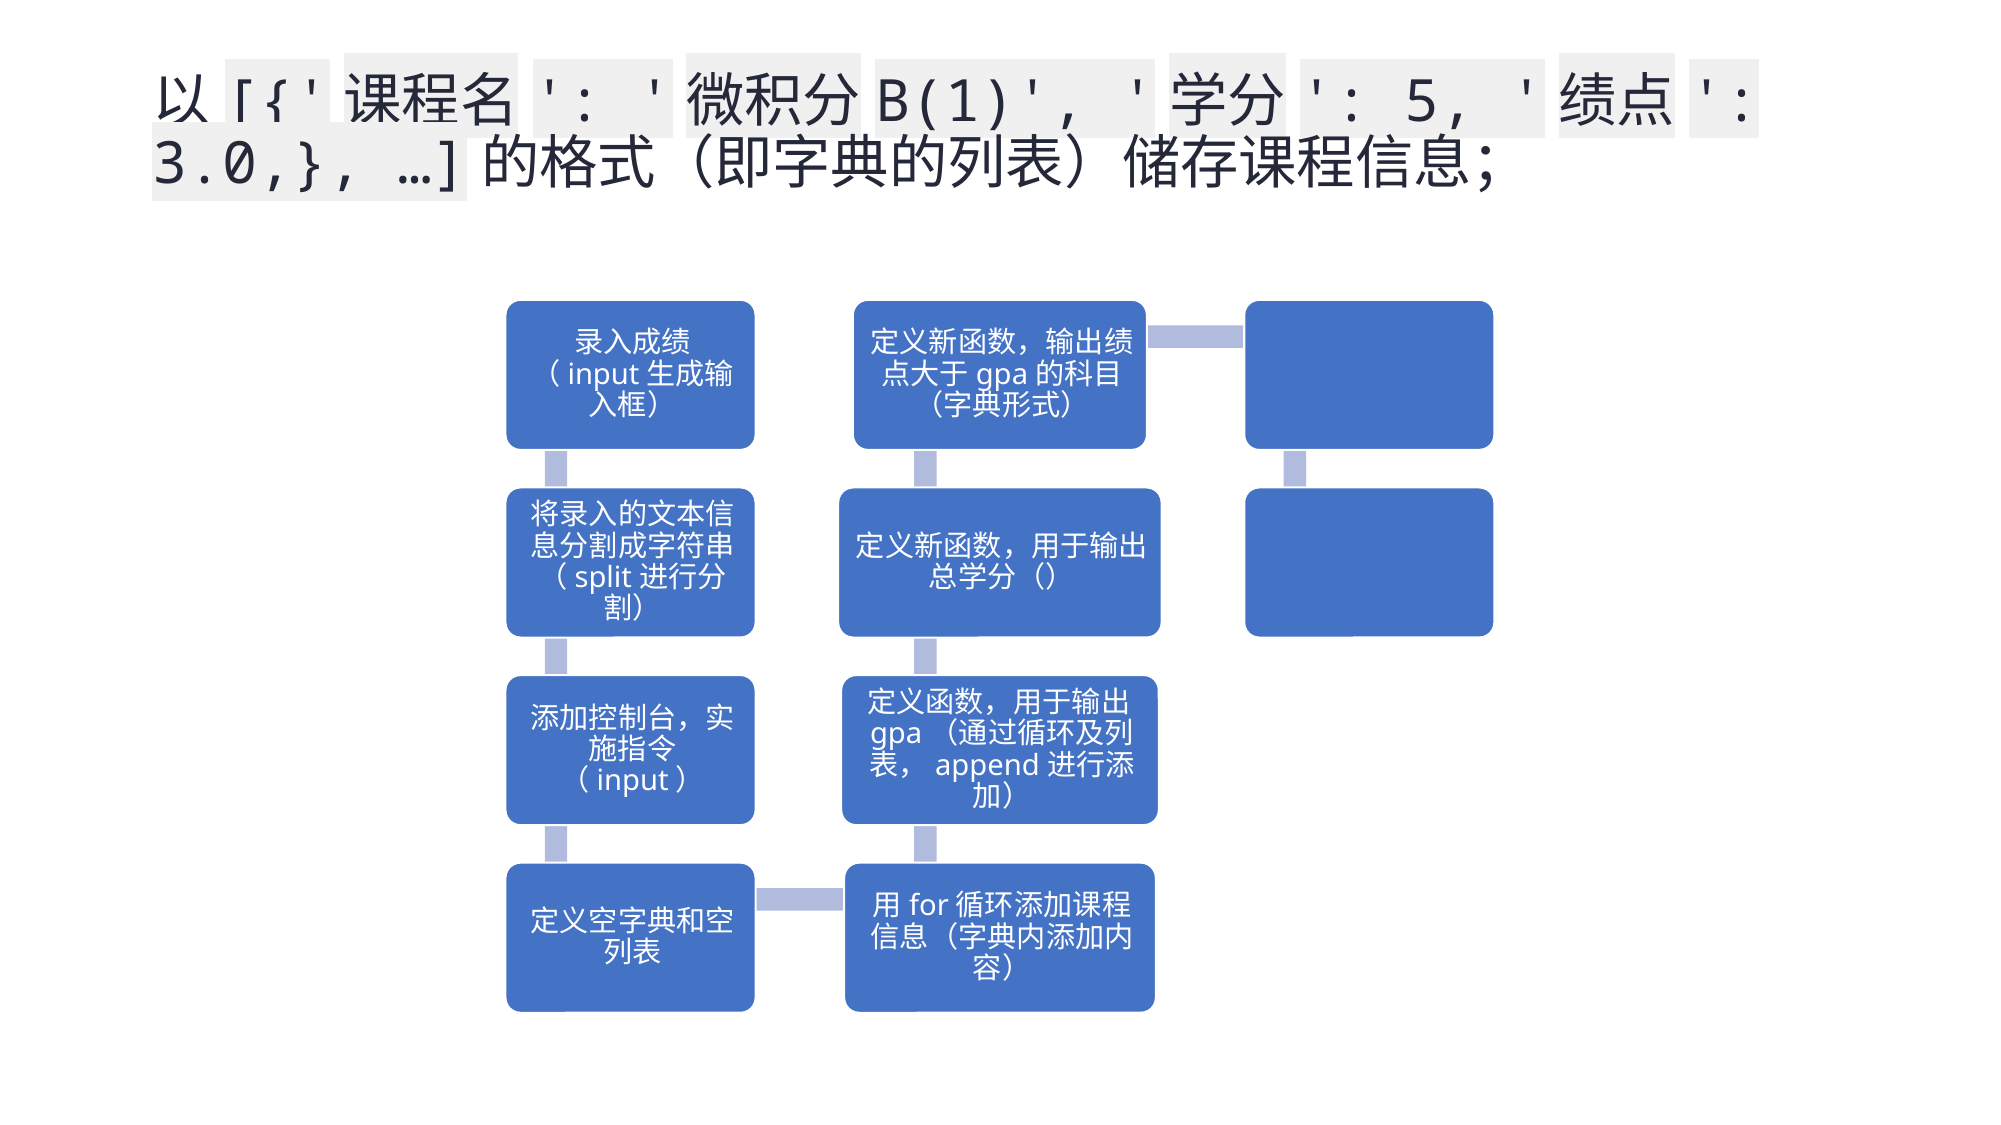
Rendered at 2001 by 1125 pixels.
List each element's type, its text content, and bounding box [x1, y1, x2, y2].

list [137, 299, 1863, 1014]
title 以[{'课程名': '微积分B(1)', '学分': 5, '绩点': 3.0,}, …]的格式（即字典的列表）储存课程信息； [137, 59, 1863, 278]
